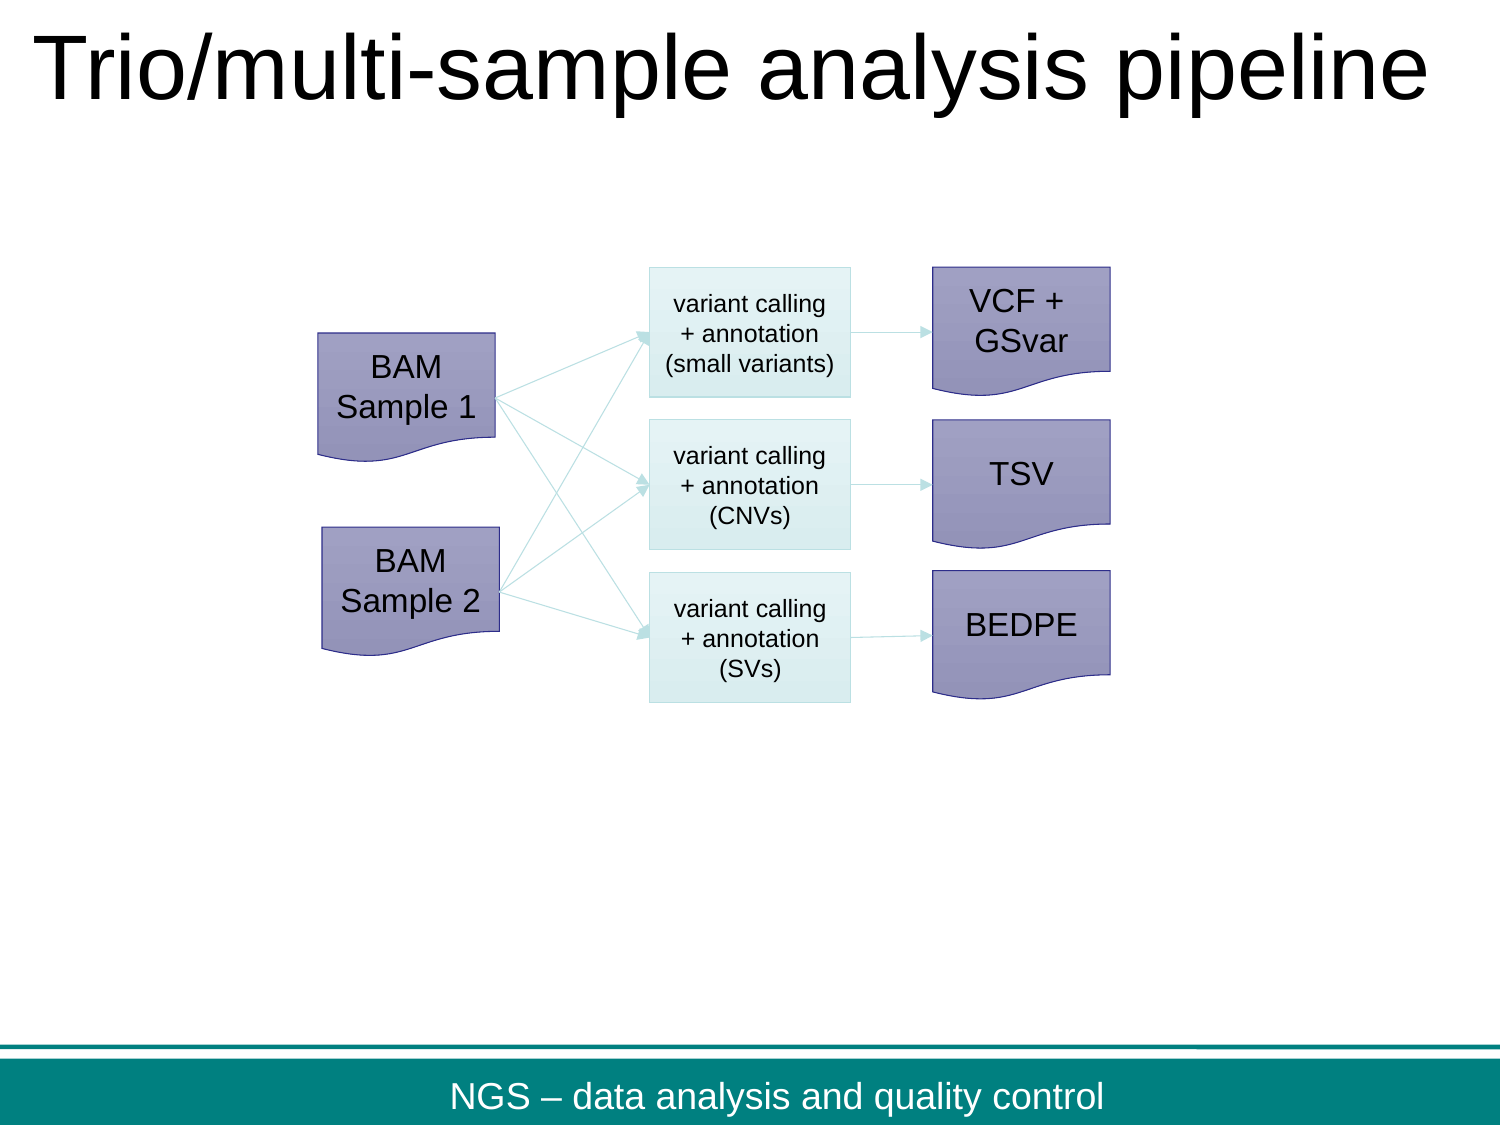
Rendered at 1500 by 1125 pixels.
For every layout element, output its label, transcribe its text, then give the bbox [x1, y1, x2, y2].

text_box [499, 484, 650, 592]
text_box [499, 592, 650, 638]
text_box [495, 332, 499, 397]
text_box BAM Sample 1 [317, 332, 495, 462]
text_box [499, 332, 650, 484]
text_box variant calling + annotation (SVs) [649, 572, 851, 703]
text_box TSV [932, 419, 1111, 549]
text_box BEDPE [932, 570, 1111, 700]
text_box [495, 397, 499, 638]
text_box VCF + GSvar [932, 266, 1111, 396]
title Trio/multi-sample analysis pipeline [17, 0, 1500, 138]
text_box variant calling + annotation (small variants) [649, 267, 851, 398]
text_box BAM Sample 2 [321, 526, 495, 656]
text_box variant calling + annotation (CNVs) [651, 419, 851, 550]
